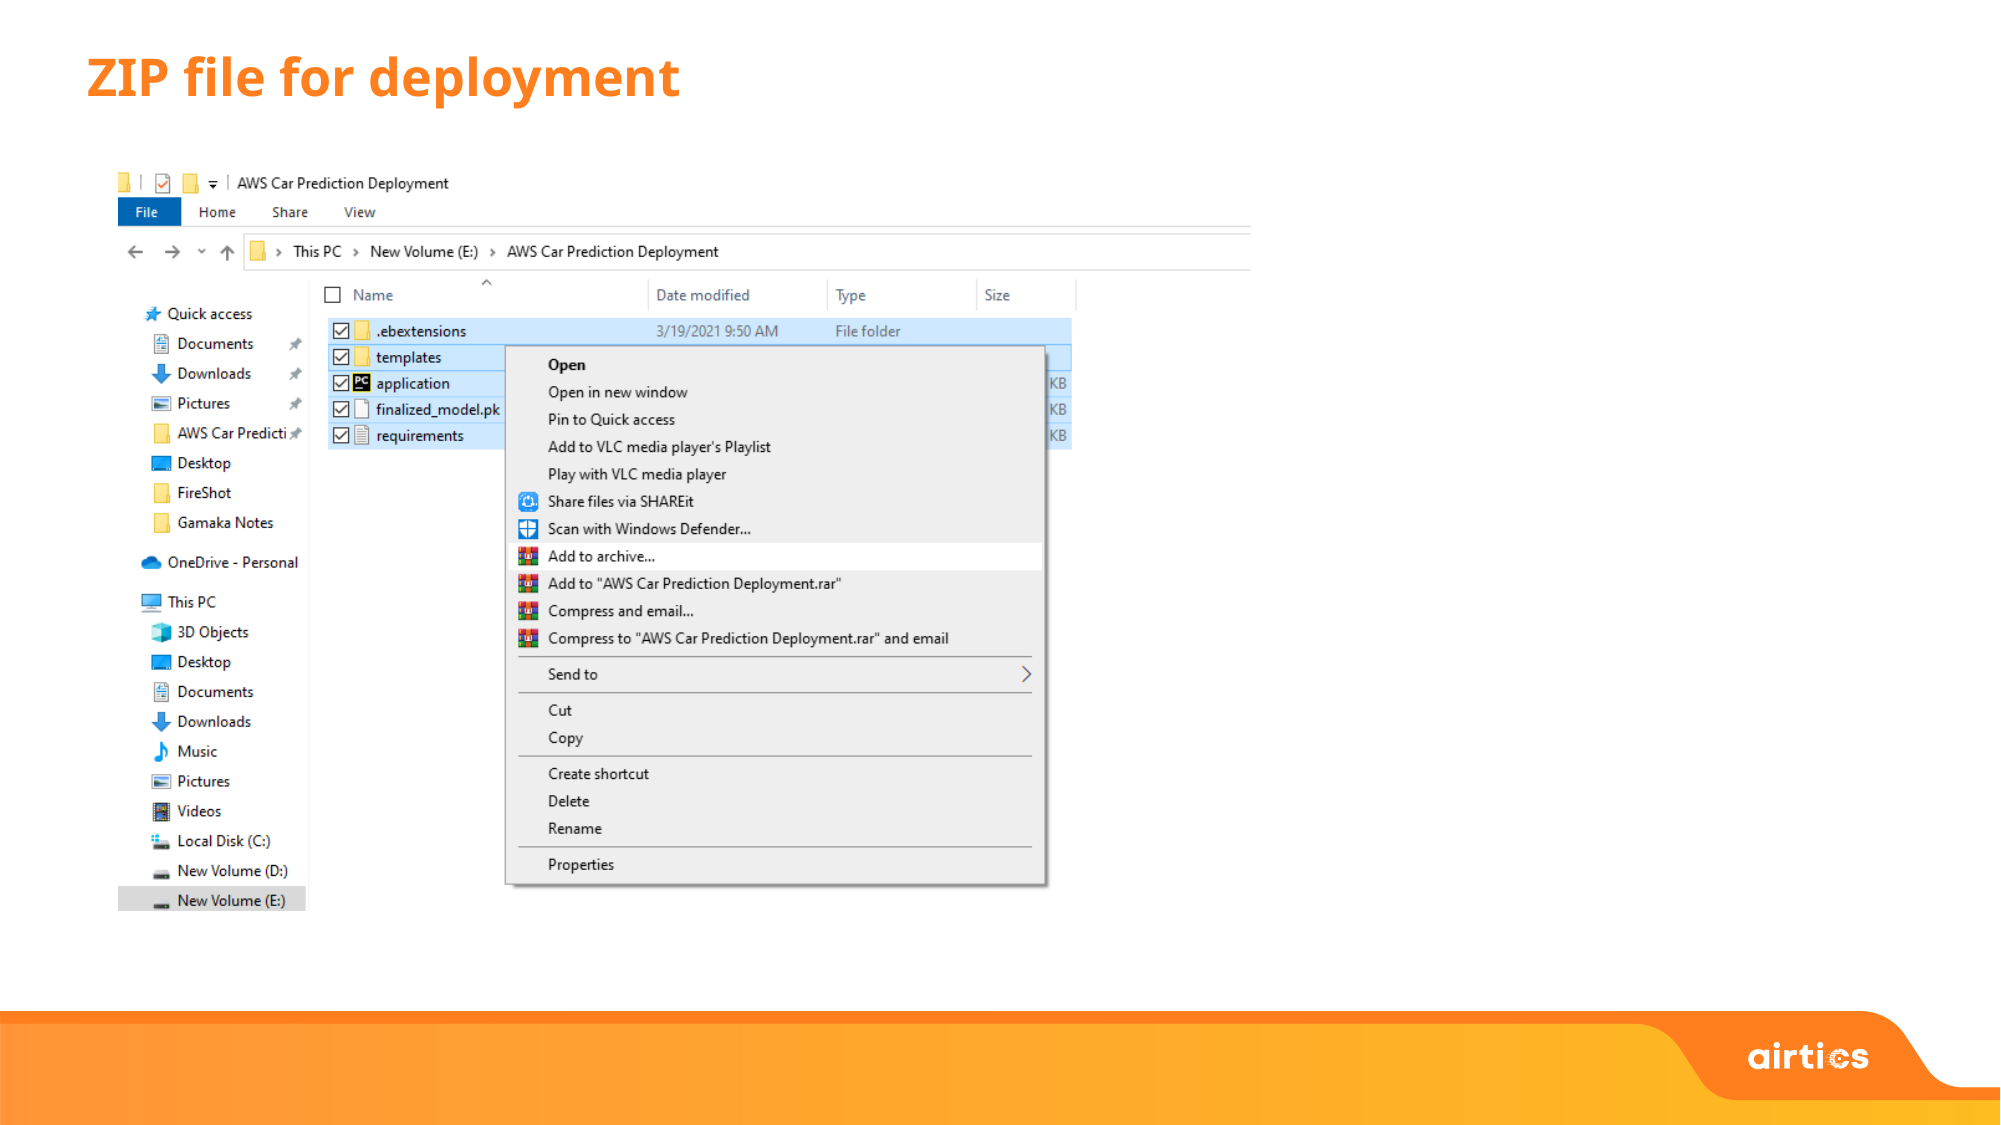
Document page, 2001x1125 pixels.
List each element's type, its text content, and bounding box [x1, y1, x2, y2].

picture [0, 0, 2001, 1125]
text_box ZIP file for deployment [72, 36, 1904, 114]
